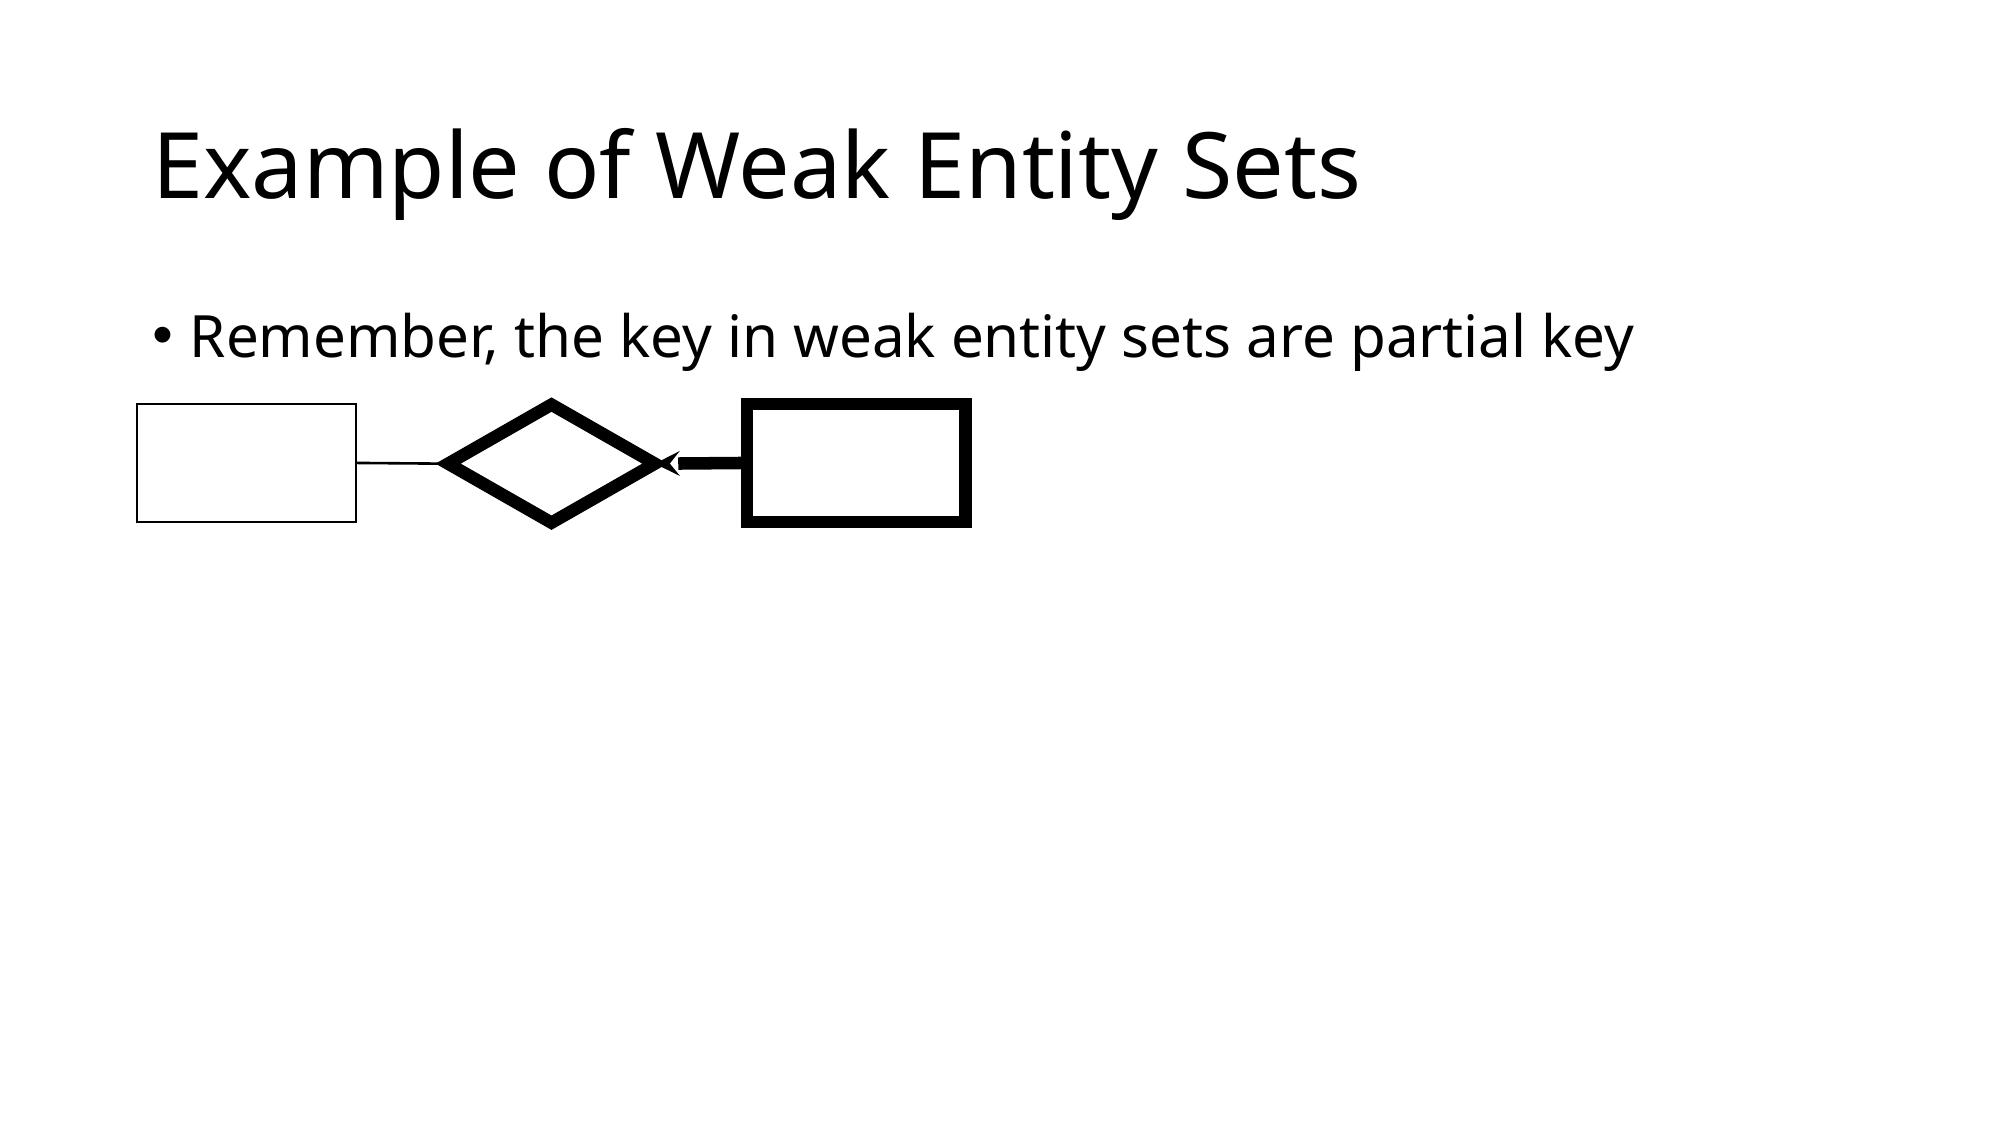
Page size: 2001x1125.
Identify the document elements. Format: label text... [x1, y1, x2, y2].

list Remember, the key in weak entity sets are partial key [137, 299, 1863, 1014]
title Example of Weak Entity Sets [137, 59, 1863, 278]
